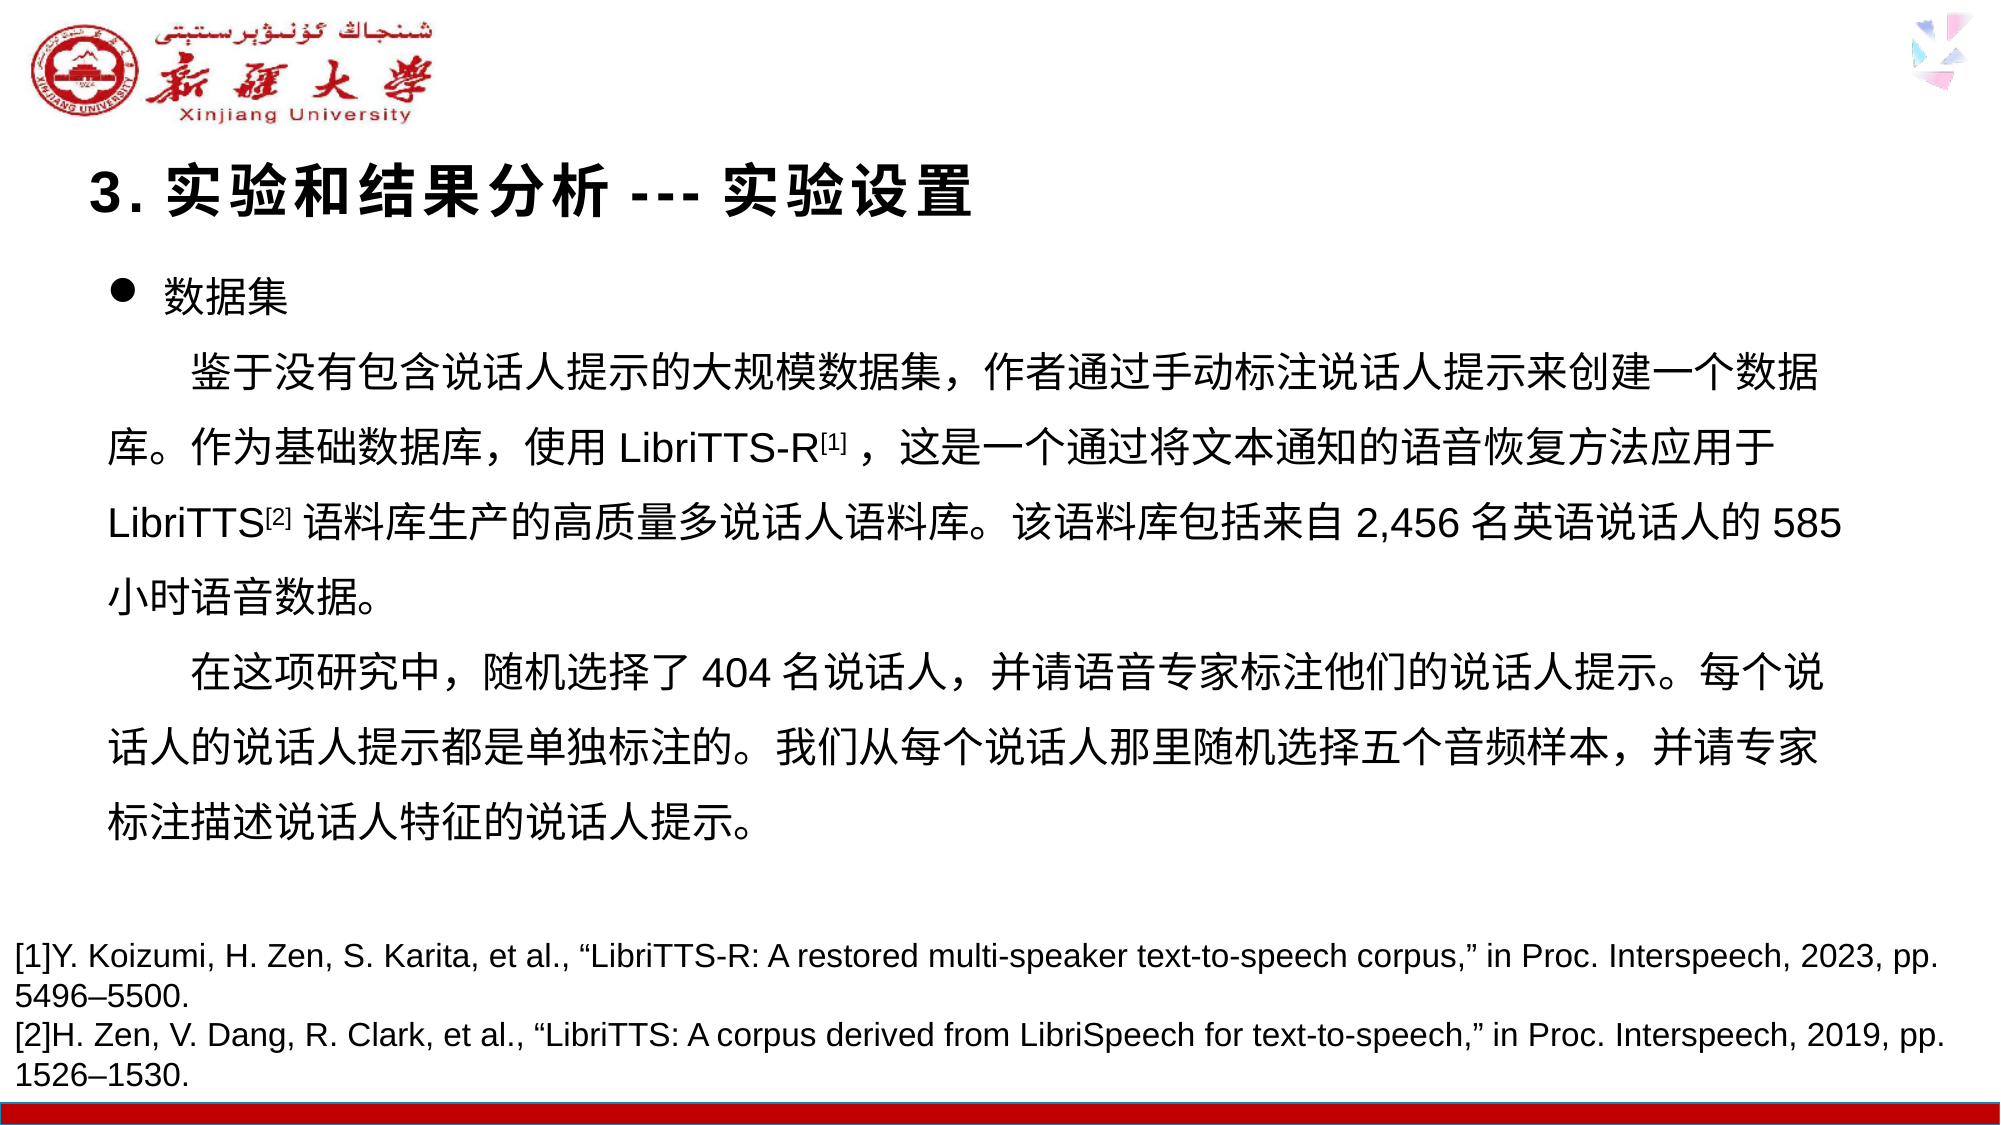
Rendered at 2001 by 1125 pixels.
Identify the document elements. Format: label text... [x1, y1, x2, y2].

text_box 3.实验和结果分析---实验设置 [74, 130, 1875, 247]
text_box 数据集 鉴于没有包含说话人提示的大规模数据集，作者通过手动标注说话人提示来创建一个数据库。作为基础数据库，使用LibriTTS-R[1]，这是一个通过将文本通知的语音恢复方法应用于LibriTTS[2]语料库生产的高质量多说话人语料库。该语料库包括来自2,456名英语说话人的585小时语音数据。 在这项研究中，随机选择了404名说话人，并请语音专家标注他们的说话人提示。每个说话人的说话人提示都是单独标注的。我们从每个说话人那里随机选择五个音频样本，并请专家标注描述说话人特征的说话人提示。 [92, 238, 1863, 926]
text_box [1]Y. Koizumi, H. Zen, S. Karita, et al., “LibriTTS-R: A restored multi-speaker text-to-speech corpus,” in Proc. Interspeech, 2023, pp. 5496–5500. [2]H. Zen, V. Dang, R. Clark, et al., “LibriTTS: A corpus derived from LibriSpeech for text-to-speech,” in Proc. Interspeech, 2019, pp. 1526–1530. [0, 926, 2000, 1101]
text_box [0, 1102, 2000, 1125]
picture [1881, 0, 2000, 101]
picture [0, 0, 482, 143]
